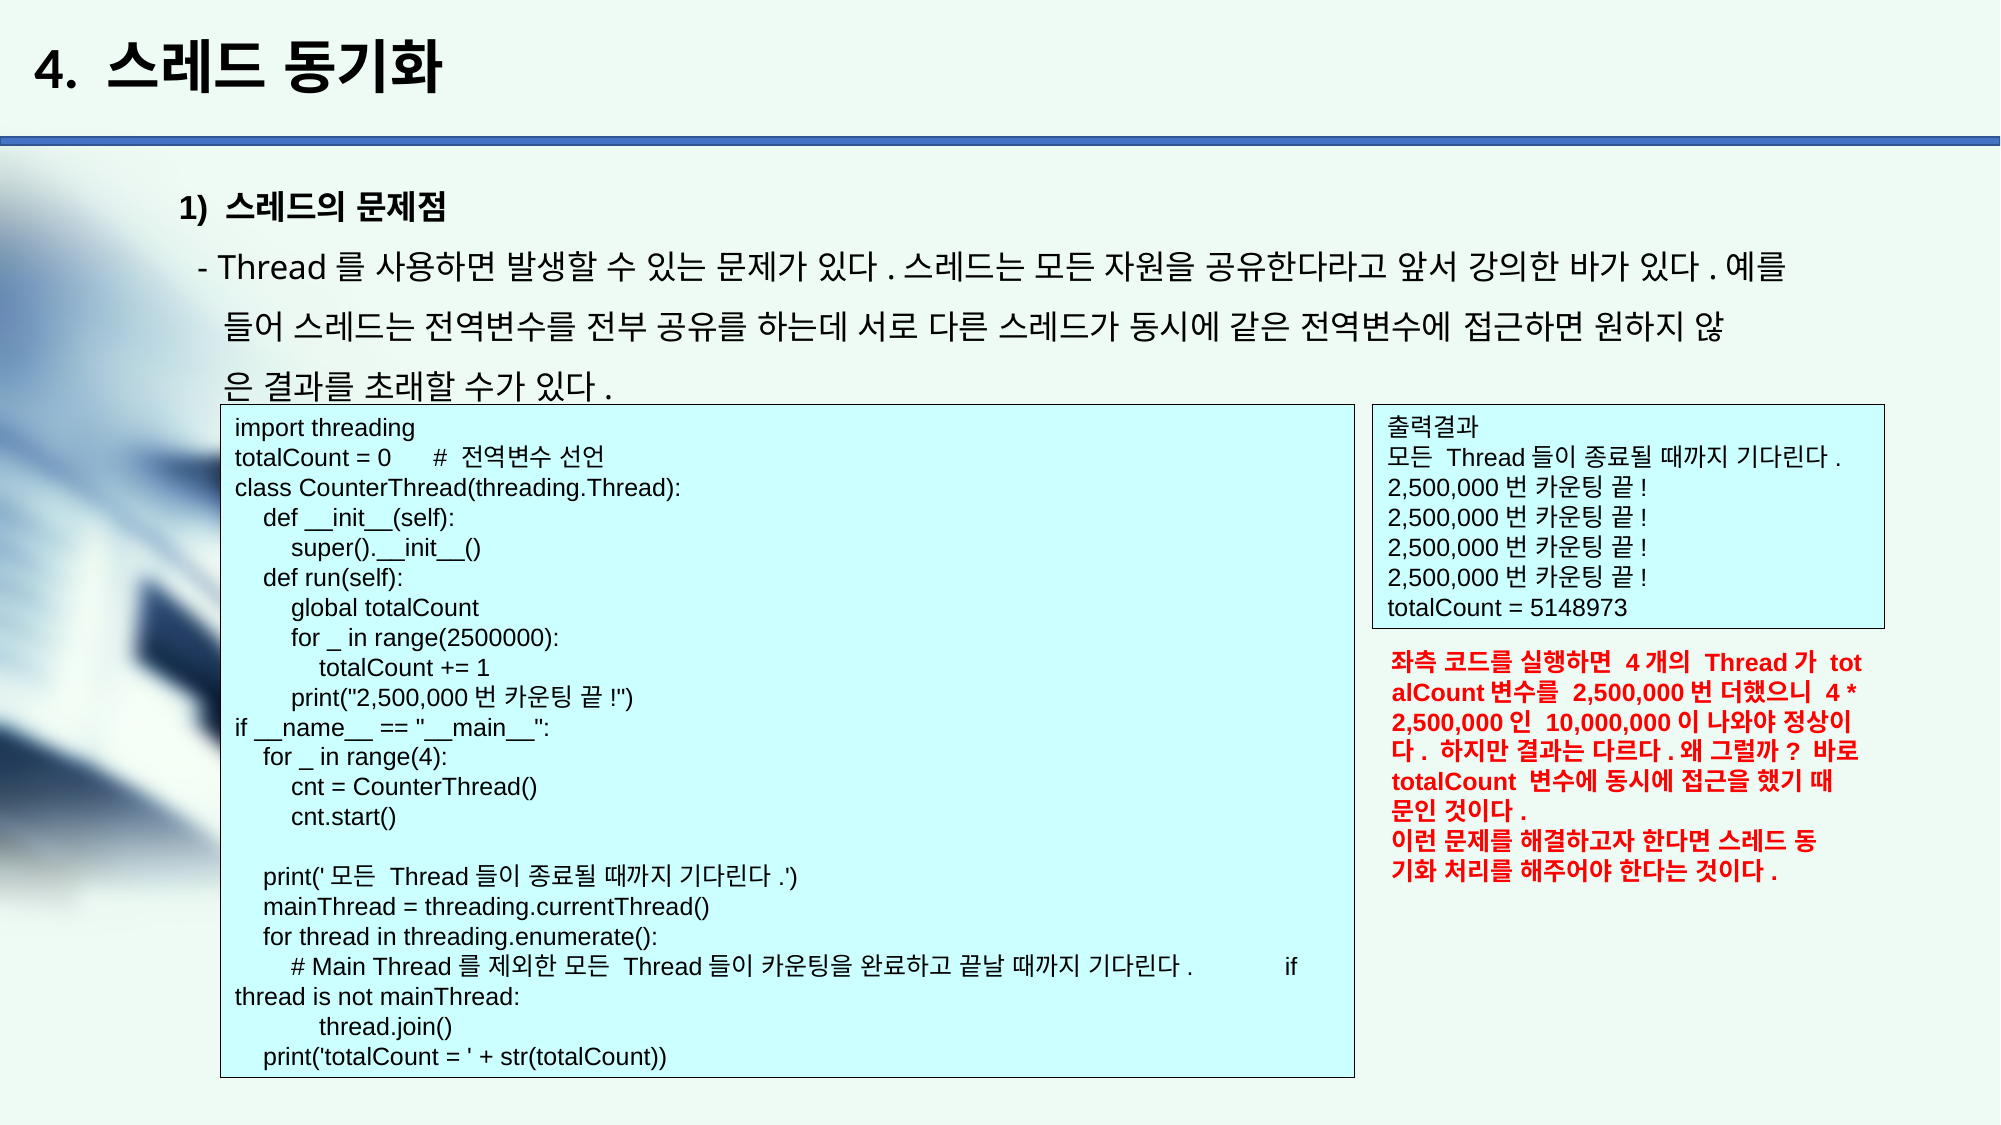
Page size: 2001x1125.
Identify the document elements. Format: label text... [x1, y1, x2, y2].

text_box 1) 스레드의 문제점 - Thread를 사용하면 발생할 수 있는 문제가 있다.스레드는 모든 자원을 공유한다라고 앞서 강의한 바가 있다.예를 들어 스레드는 전역변수를 전부 공유를 하는데 서로 다른 스레드가 동시에 같은 전역변수에 접근하면 원하지 않 은 결과를 초래할 수가 있다. [163, 159, 1922, 414]
picture [0, 0, 2000, 136]
title 4. 스레드 동기화 [19, 14, 1745, 126]
text_box import threading totalCount = 0 # 전역변수 선언 class CounterThread(threading.Thread): def __init__(self): super().__init__() def run(self): global totalCount for _ in range(2500000): totalCount += 1 print("2,500,000번 카운팅 끝!") if __name__ == "__main__": for _ in range(4): cnt = CounterThread() cnt.start() print('모든 Thread들이 종료될 때까지 기다린다.') mainThread = threading.currentThread() for thread in threading.enumerate(): # Main Thread를 제외한 모든 Thread들이 카운팅을 완료하고 끝날 때까지 기다린다. if thread is not mainThread: thread.join() print('totalCount = ' + str(totalCount)) [220, 404, 1355, 1078]
text_box 출력결과 모든 Thread들이 종료될 때까지 기다린다. 2,500,000번 카운팅 끝! 2,500,000번 카운팅 끝! 2,500,000번 카운팅 끝! 2,500,000번 카운팅 끝! totalCount = 5148973 [1372, 404, 1885, 629]
text_box 좌측 코드를 실행하면 4개의 Thread가 tot alCount변수를 2,500,000번 더했으니 4 * 2,500,000인 10,000,000이 나와야 정상이 다. 하지만 결과는 다르다.왜 그럴까? 바로 totalCount 변수에 동시에 접근을 했기 때 문인 것이다. 이런 문제를 해결하고자 한다면 스레드 동 기화 처리를 해주어야 한다는 것이다. [1377, 638, 1885, 893]
picture [0, 146, 2000, 1125]
